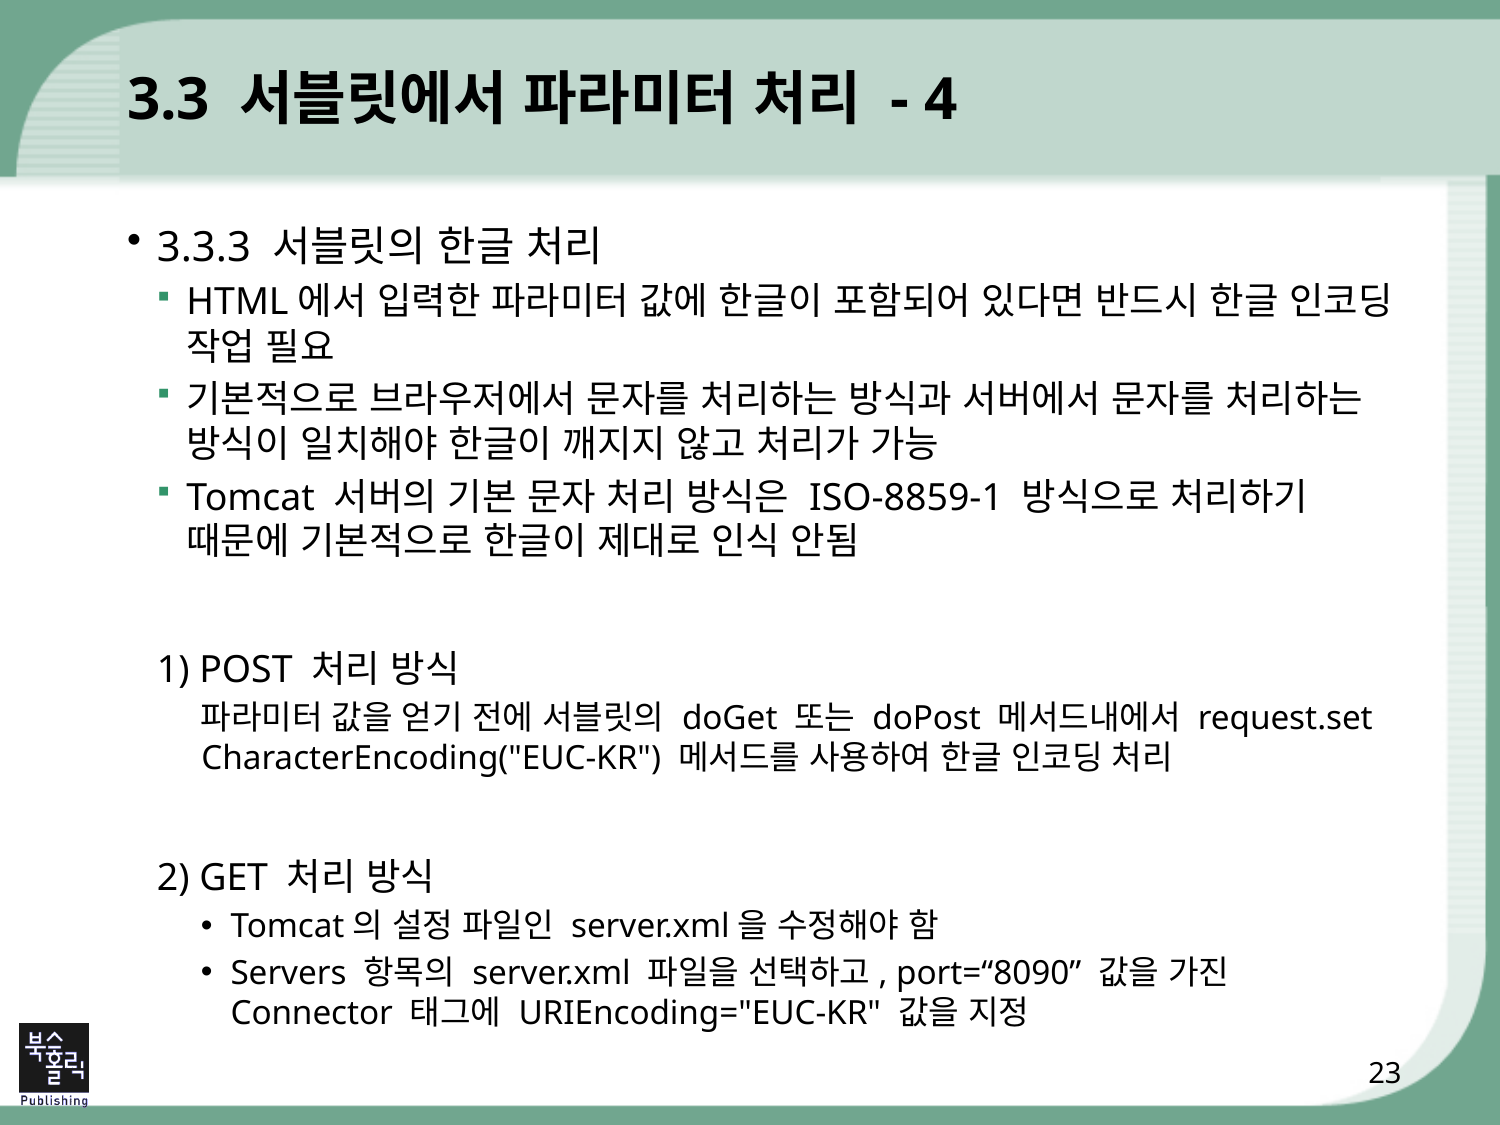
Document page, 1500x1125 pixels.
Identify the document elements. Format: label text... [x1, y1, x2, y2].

list 3.3.3 서블릿의 한글 처리 HTML에서 입력한 파라미터 값에 한글이 포함되어 있다면 반드시 한글 인코딩 작업 필요 기본적으로 브라우저에서 문자를 처리하는 방식과 서버에서 문자를 처리하는 방식이 일치해야 한글이 깨지지 않고 처리가 가능 Tomcat 서버의 기본 문자 처리 방식은 ISO-8859-1 방식으로 처리하기 때문에 기본적으로 한글이 제대로 인식 안됨 1) POST 처리 방식 파라미터 값을 얻기 전에 서블릿의 doGet 또는 doPost 메서드내에서 request.set CharacterEncoding("EUC-KR") 메서드를 사용하여 한글 인코딩 처리 2) GET 처리 방식 Tomcat의 설정 파일인 server.xml을 수정해야 함 Servers 항목의 server.xml 파일을 선택하고, port=“8090” 값을 가진 Connector 태그에 URIEncoding="EUC-KR" 값을 지정 [111, 212, 1422, 1012]
slide_number 23 [1104, 1046, 1418, 1101]
title 3.3 서블릿에서 파라미터 처리 - 4 [111, 18, 1500, 173]
